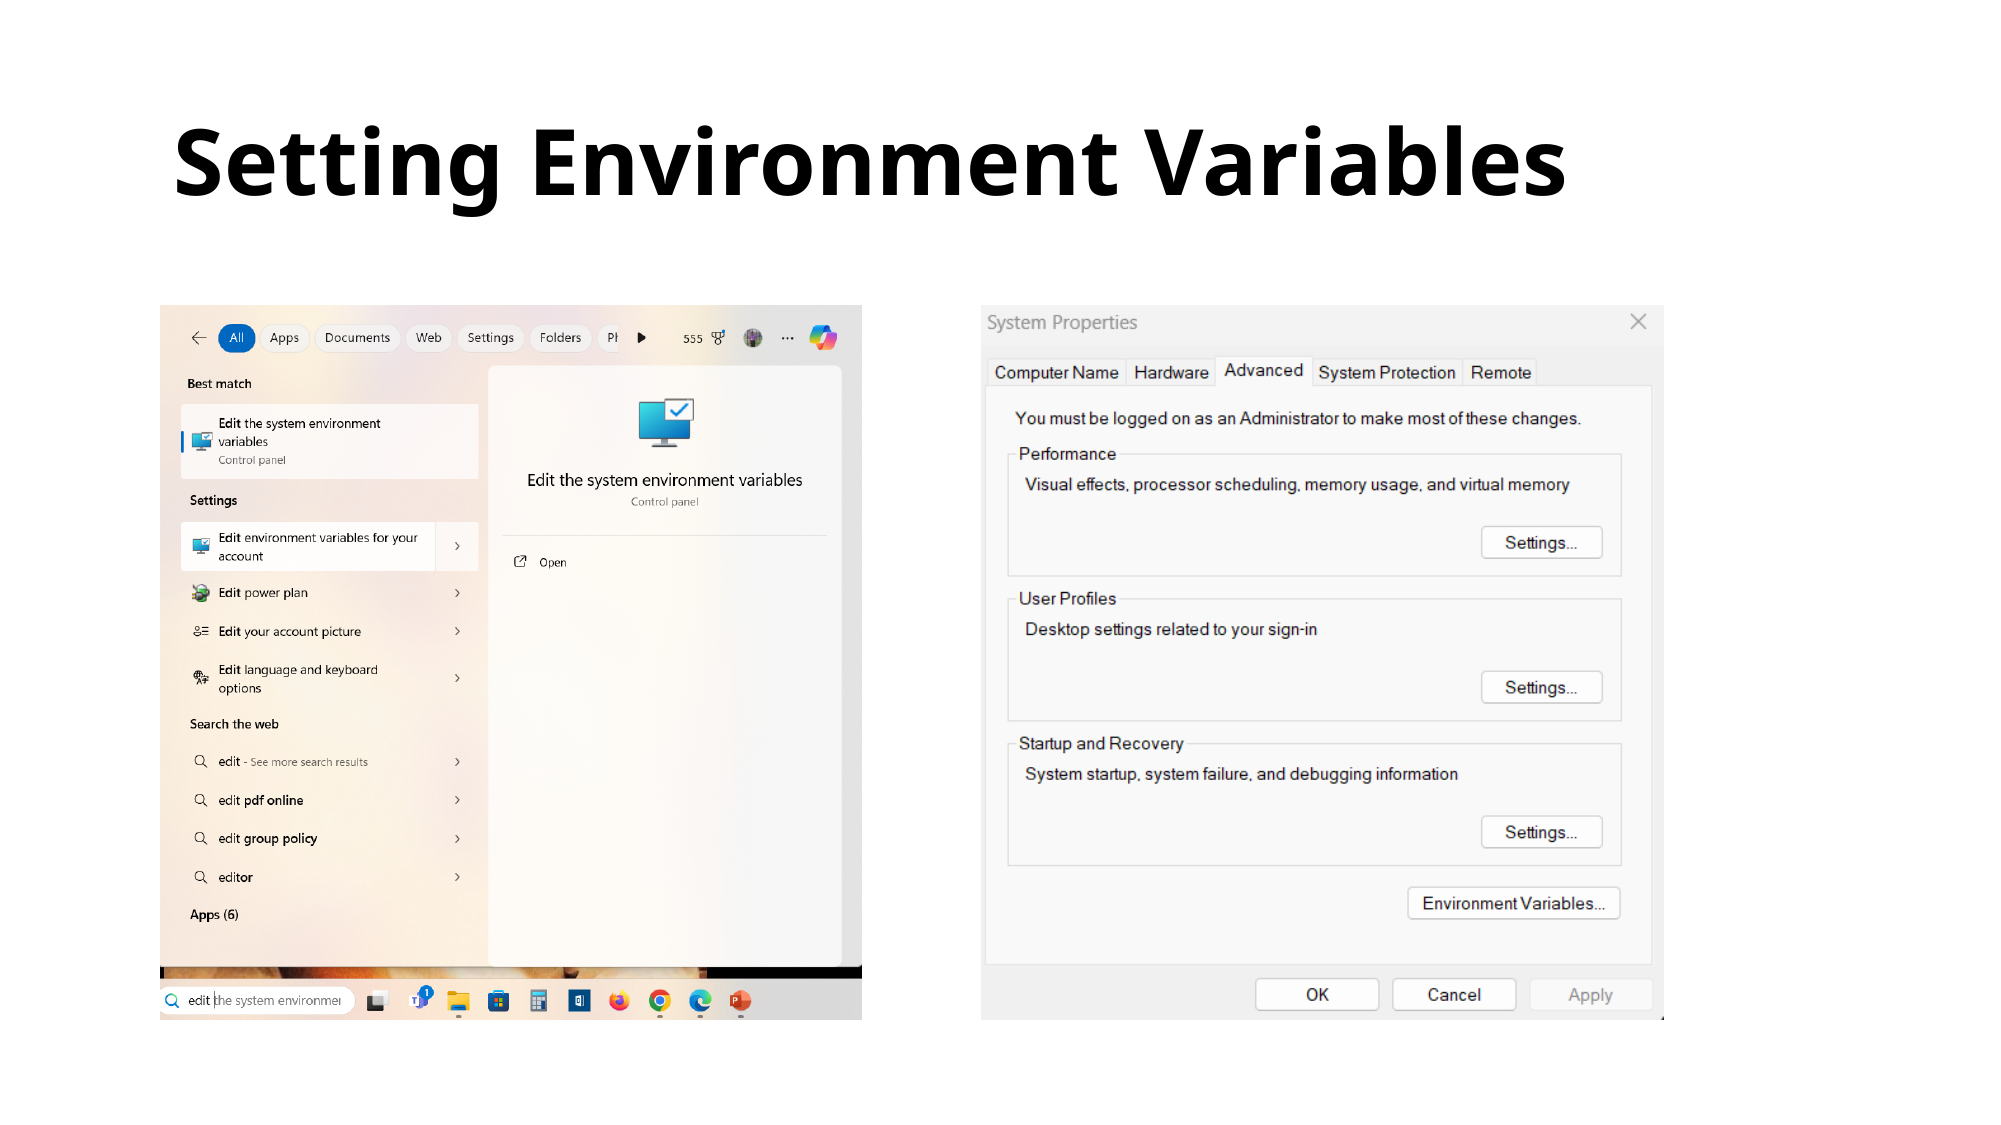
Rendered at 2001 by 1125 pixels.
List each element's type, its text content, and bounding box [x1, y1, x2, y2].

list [160, 305, 862, 1020]
picture [981, 305, 1664, 1020]
title Setting Environment Variables [159, 56, 1884, 275]
